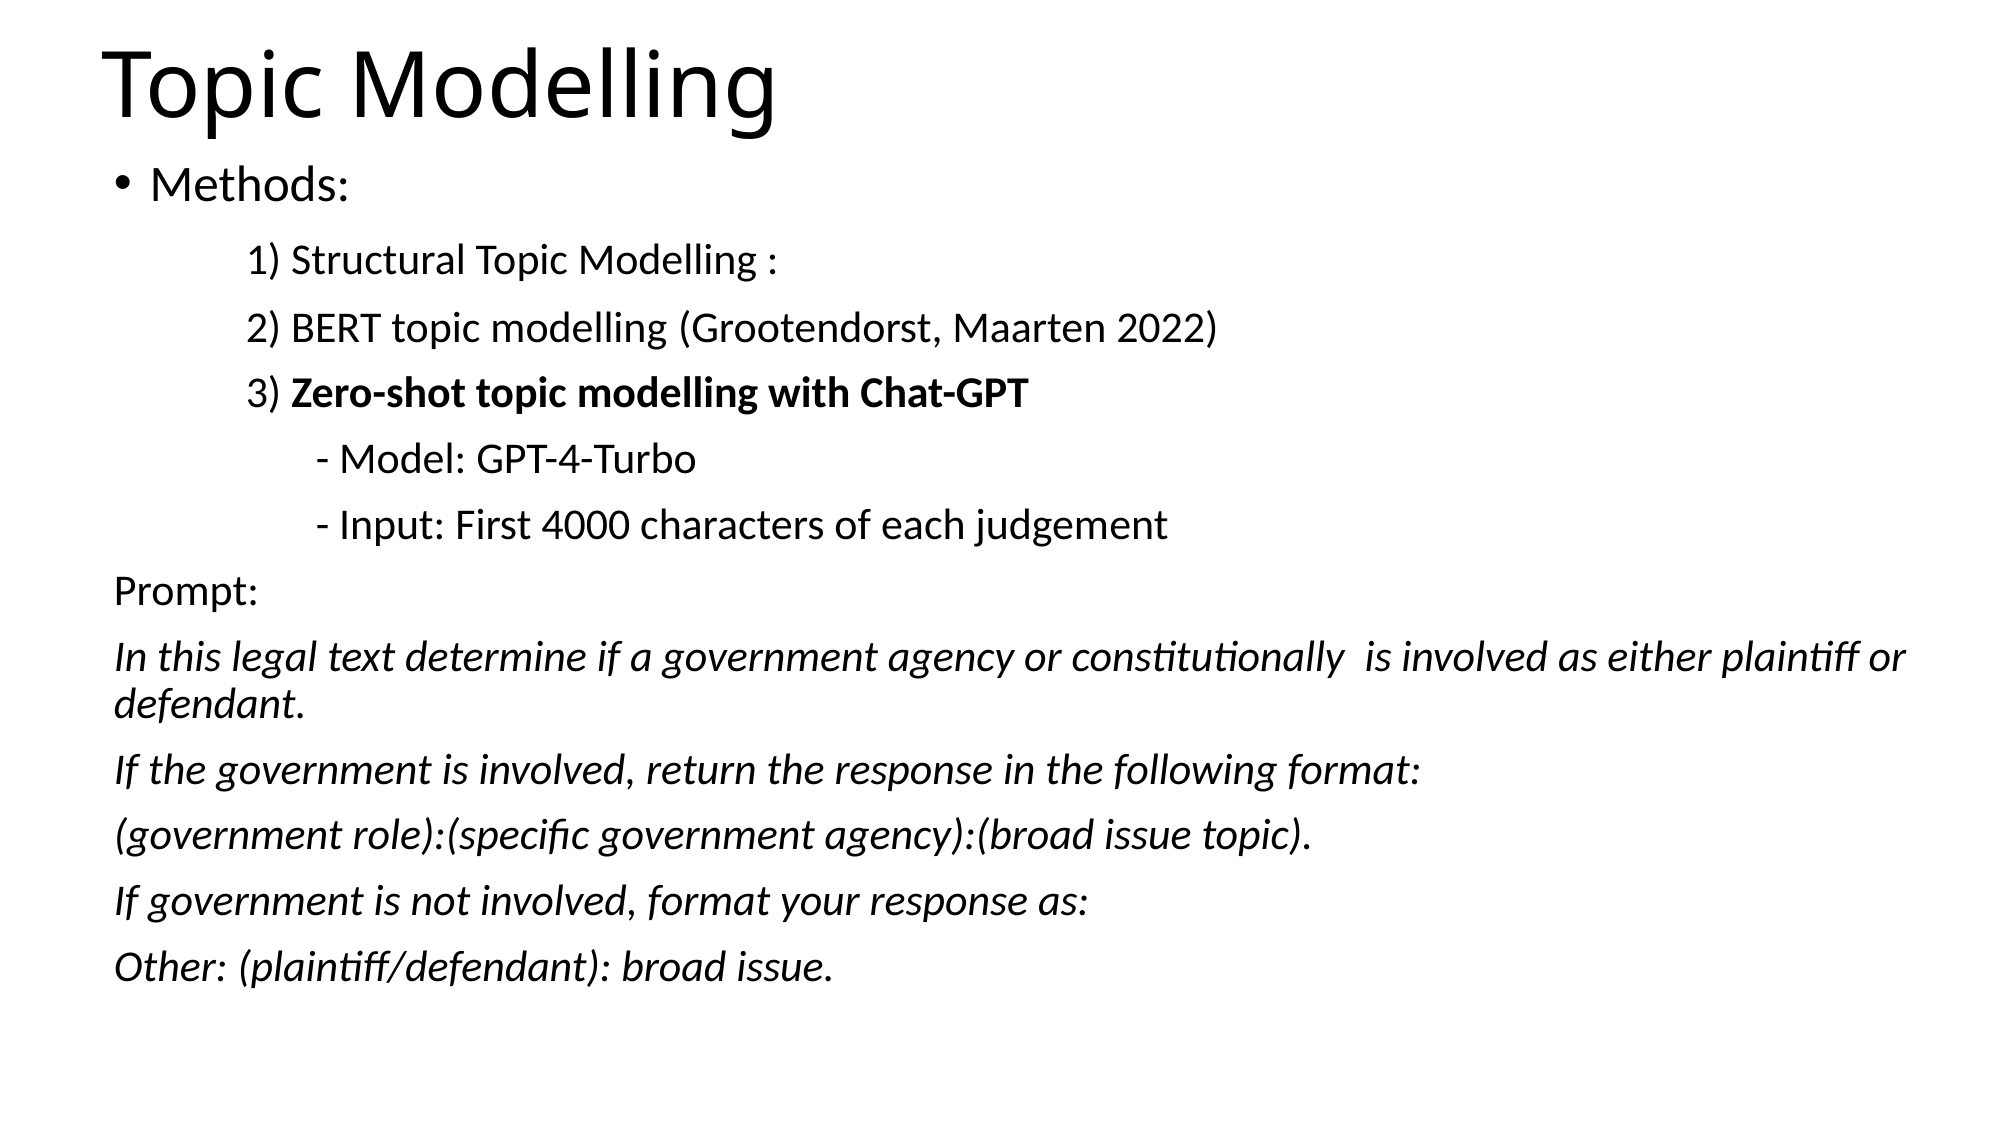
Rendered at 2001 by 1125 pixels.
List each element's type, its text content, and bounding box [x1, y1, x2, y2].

list Methods: 1) Structural Topic Modelling : 2) BERT topic modelling (Grootendorst, Maarten 2022) 3) Zero-shot topic modelling with Chat-GPT - Model: GPT-4-Turbo - Input: First 4000 characters of each judgement Prompt: In this legal text determine if a government agency or constitutionally is involved as either plaintiff or defendant. If the government is involved, return the response in the following format: (government role):(specific government agency):(broad issue topic). If government is not involved, format your response as: Other: (plaintiff/defendant): broad issue. [98, 149, 1971, 1068]
title Topic Modelling [86, 0, 1811, 197]
